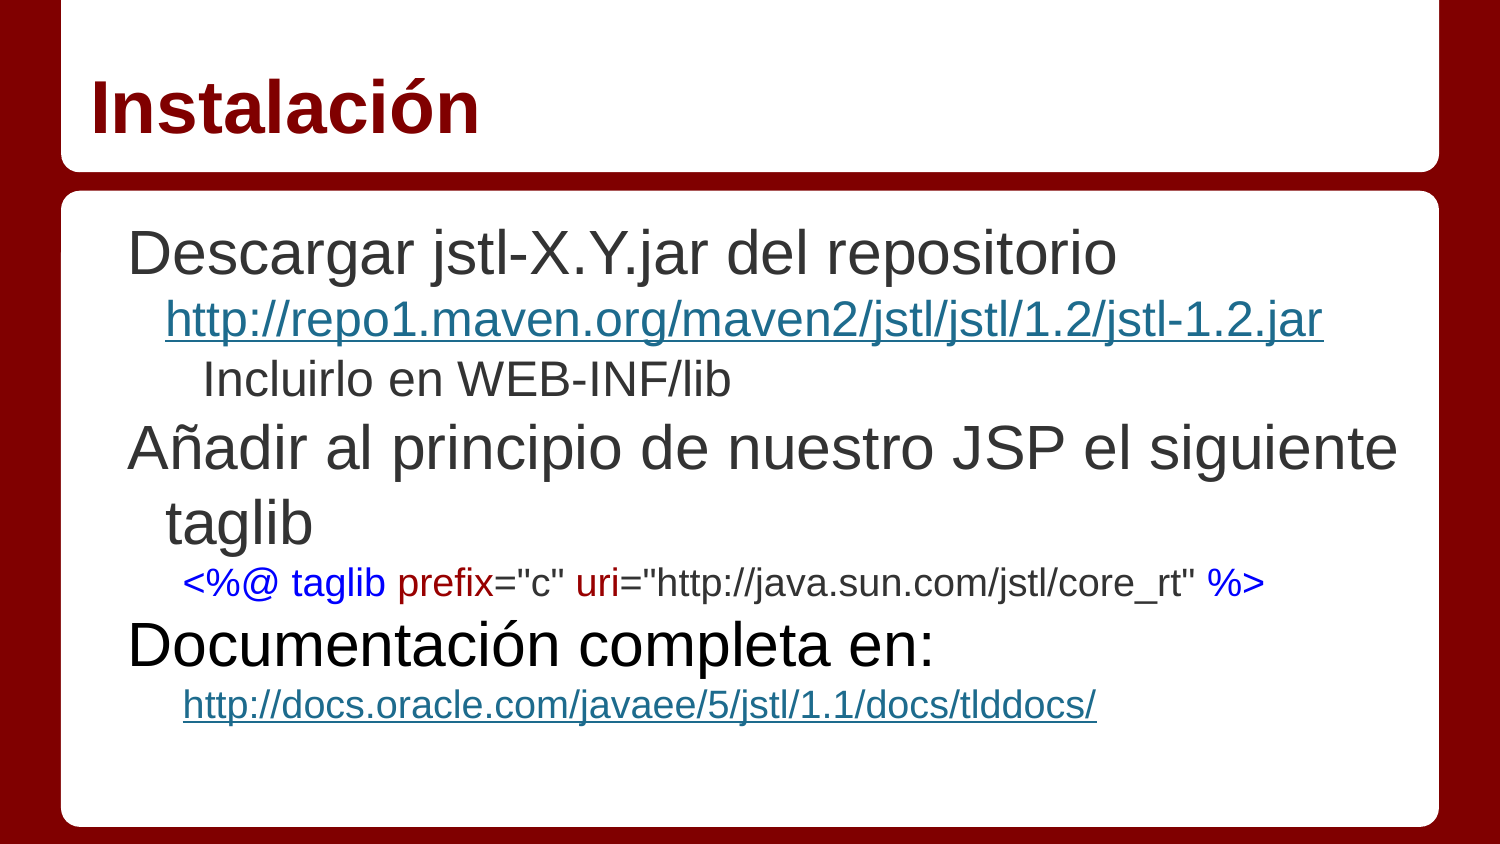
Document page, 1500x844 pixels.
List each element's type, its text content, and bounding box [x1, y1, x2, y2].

title Instalación [75, 22, 1425, 164]
list Descargar jstl-X.Y.jar del repositorio http://repo1.maven.org/maven2/jstl/jstl/1.2/jstl-1.2.jar Incluirlo en WEB-INF/lib Añadir al principio de nuestro JSP el siguiente taglib <%@ taglib prefix="c" uri="http://java.sun.com/jstl/core_rt" %> Documentación completa en: http://docs.oracle.com/javaee/5/jstl/1.1/docs/tlddocs/ [75, 196, 1425, 808]
